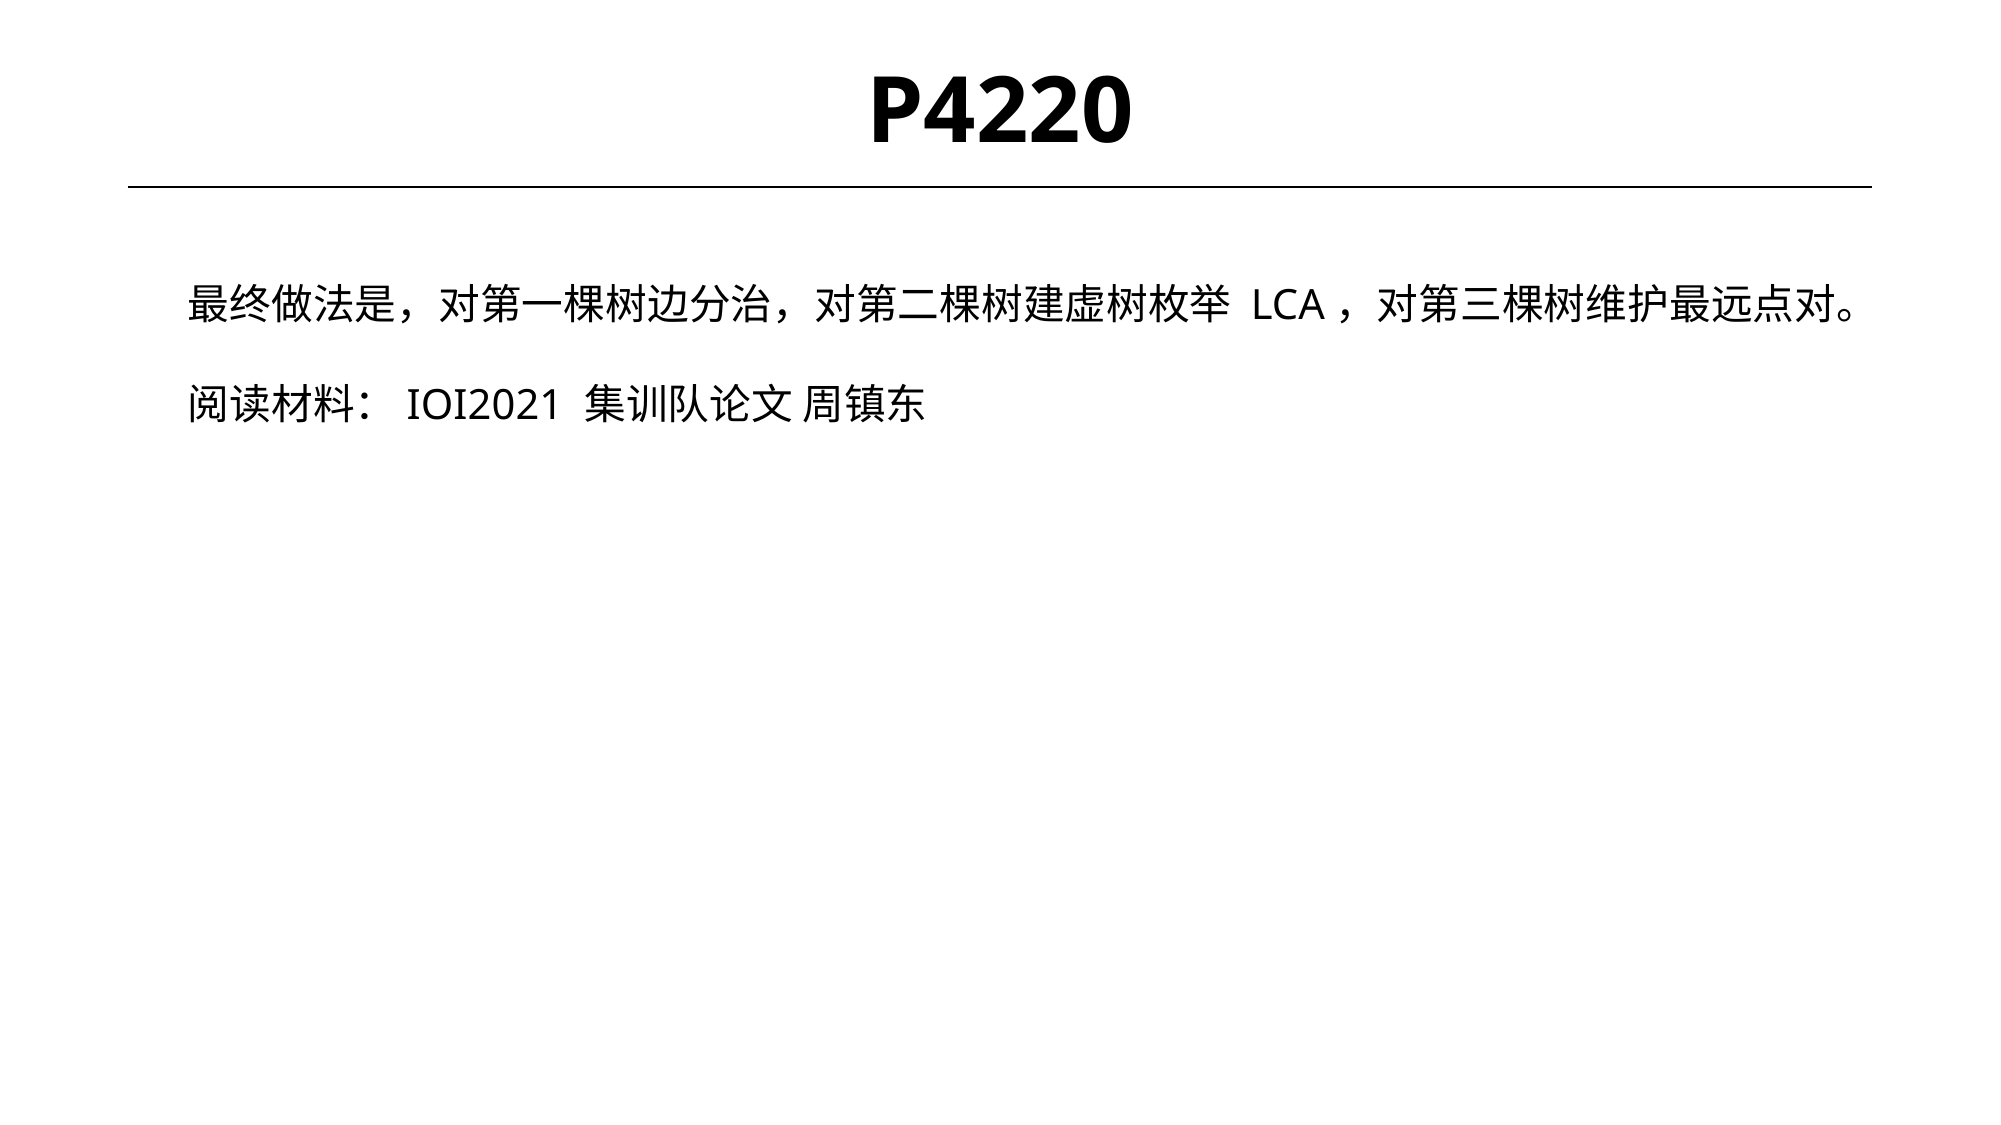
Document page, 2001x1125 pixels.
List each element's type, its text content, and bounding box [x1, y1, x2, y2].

title P4220 [249, 18, 1750, 171]
text_box 最终做法是，对第一棵树边分治，对第二棵树建虚树枚举 LCA，对第三棵树维护最远点对。 阅读材料：IOI2021 集训队论文 周镇东 [173, 270, 1931, 436]
